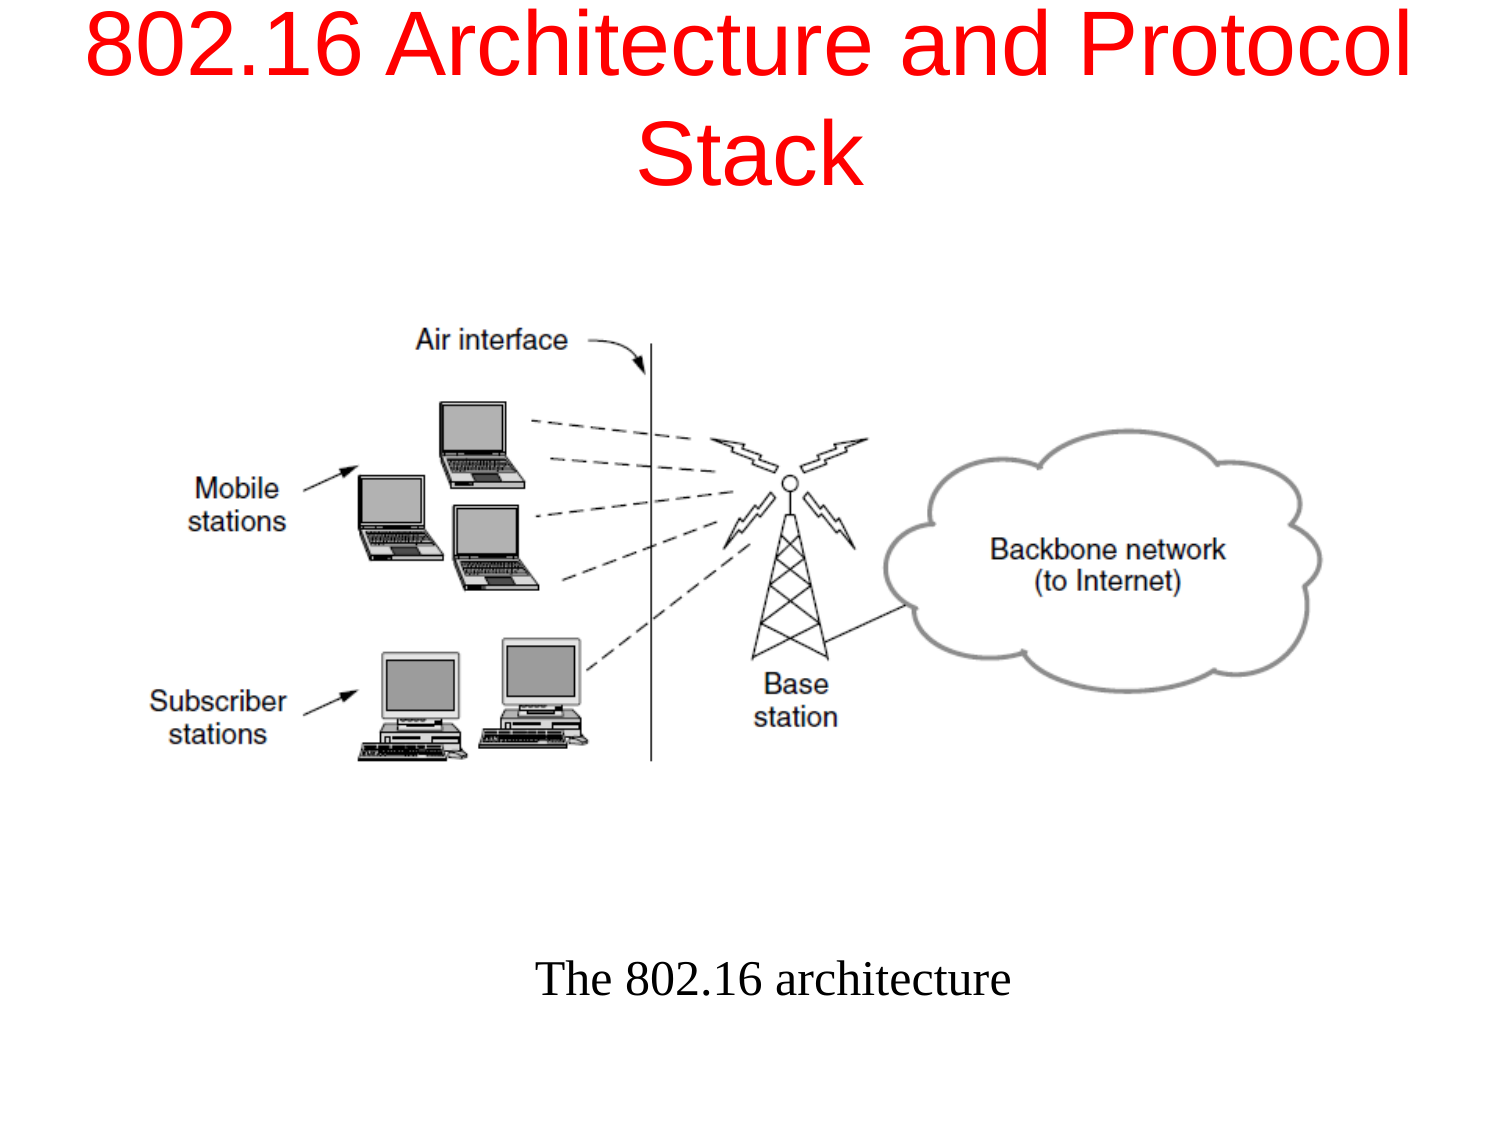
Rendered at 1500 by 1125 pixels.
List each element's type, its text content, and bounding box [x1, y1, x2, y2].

title 802.16 Architecture and Protocol Stack [0, 0, 1500, 188]
picture [114, 278, 1386, 847]
list The 802.16 architecture [47, 937, 1500, 1075]
